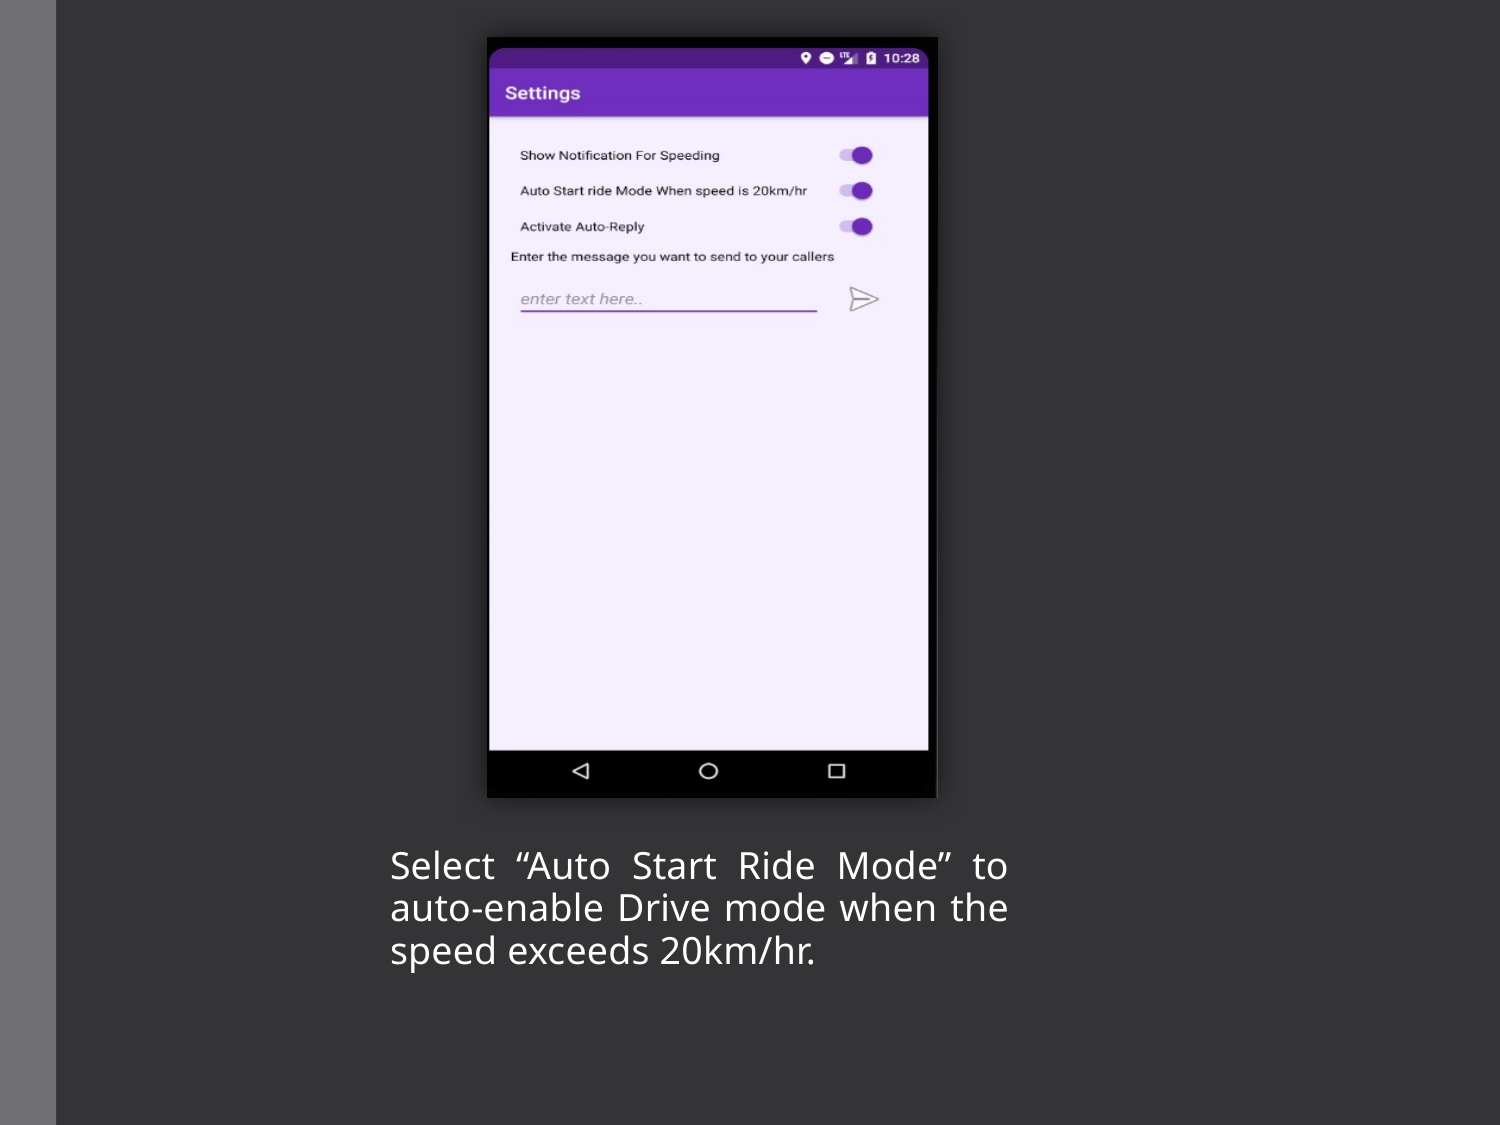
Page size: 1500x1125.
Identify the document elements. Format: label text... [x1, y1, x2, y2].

picture [487, 37, 938, 798]
text_box [837, 837, 1488, 1125]
subtitle Select “Auto Start Ride Mode” to auto-enable Drive mode when the speed exceeds 20km/hr. [375, 837, 837, 1125]
